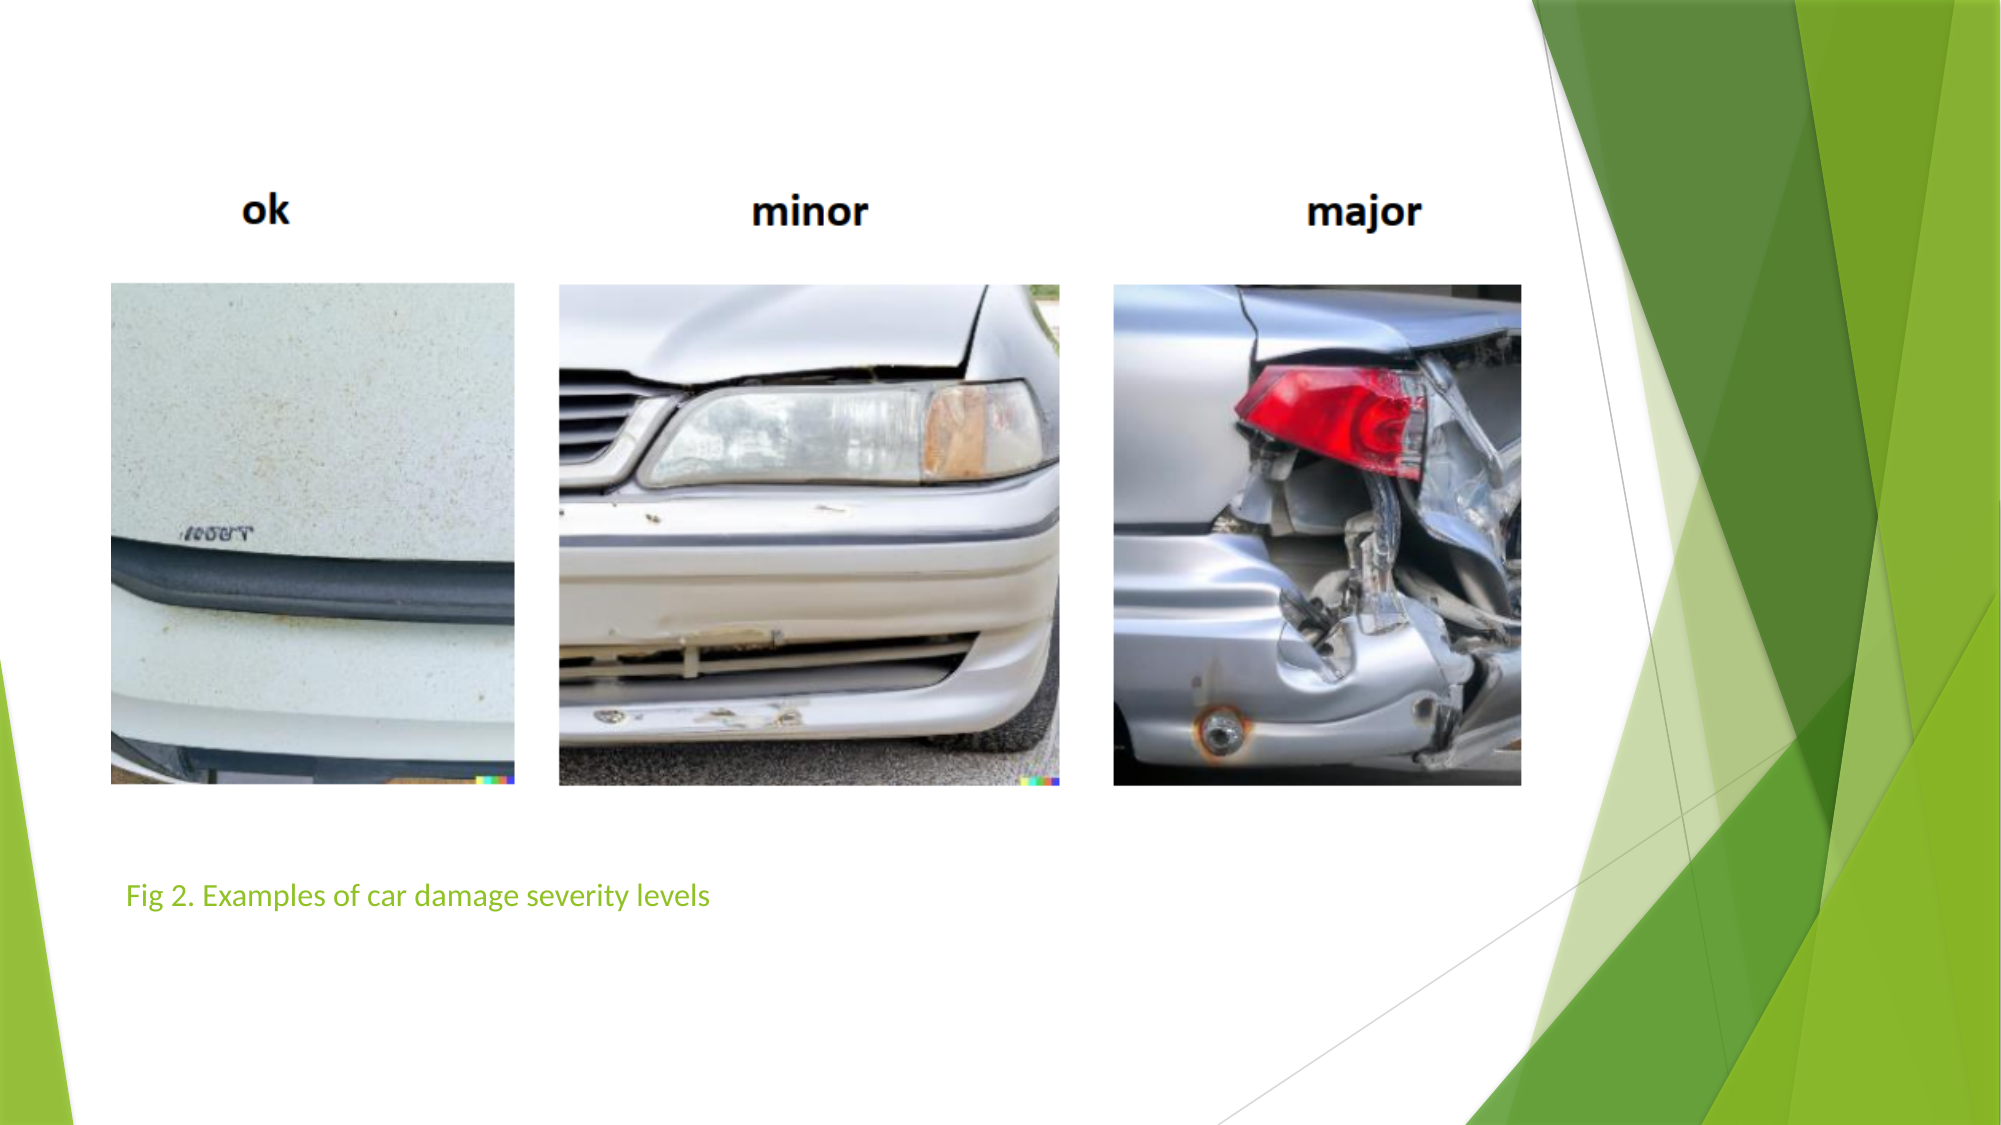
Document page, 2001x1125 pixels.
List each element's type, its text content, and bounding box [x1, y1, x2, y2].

picture [110, 178, 1522, 811]
title Fig 2. Examples of car damage severity levels [111, 866, 1522, 960]
